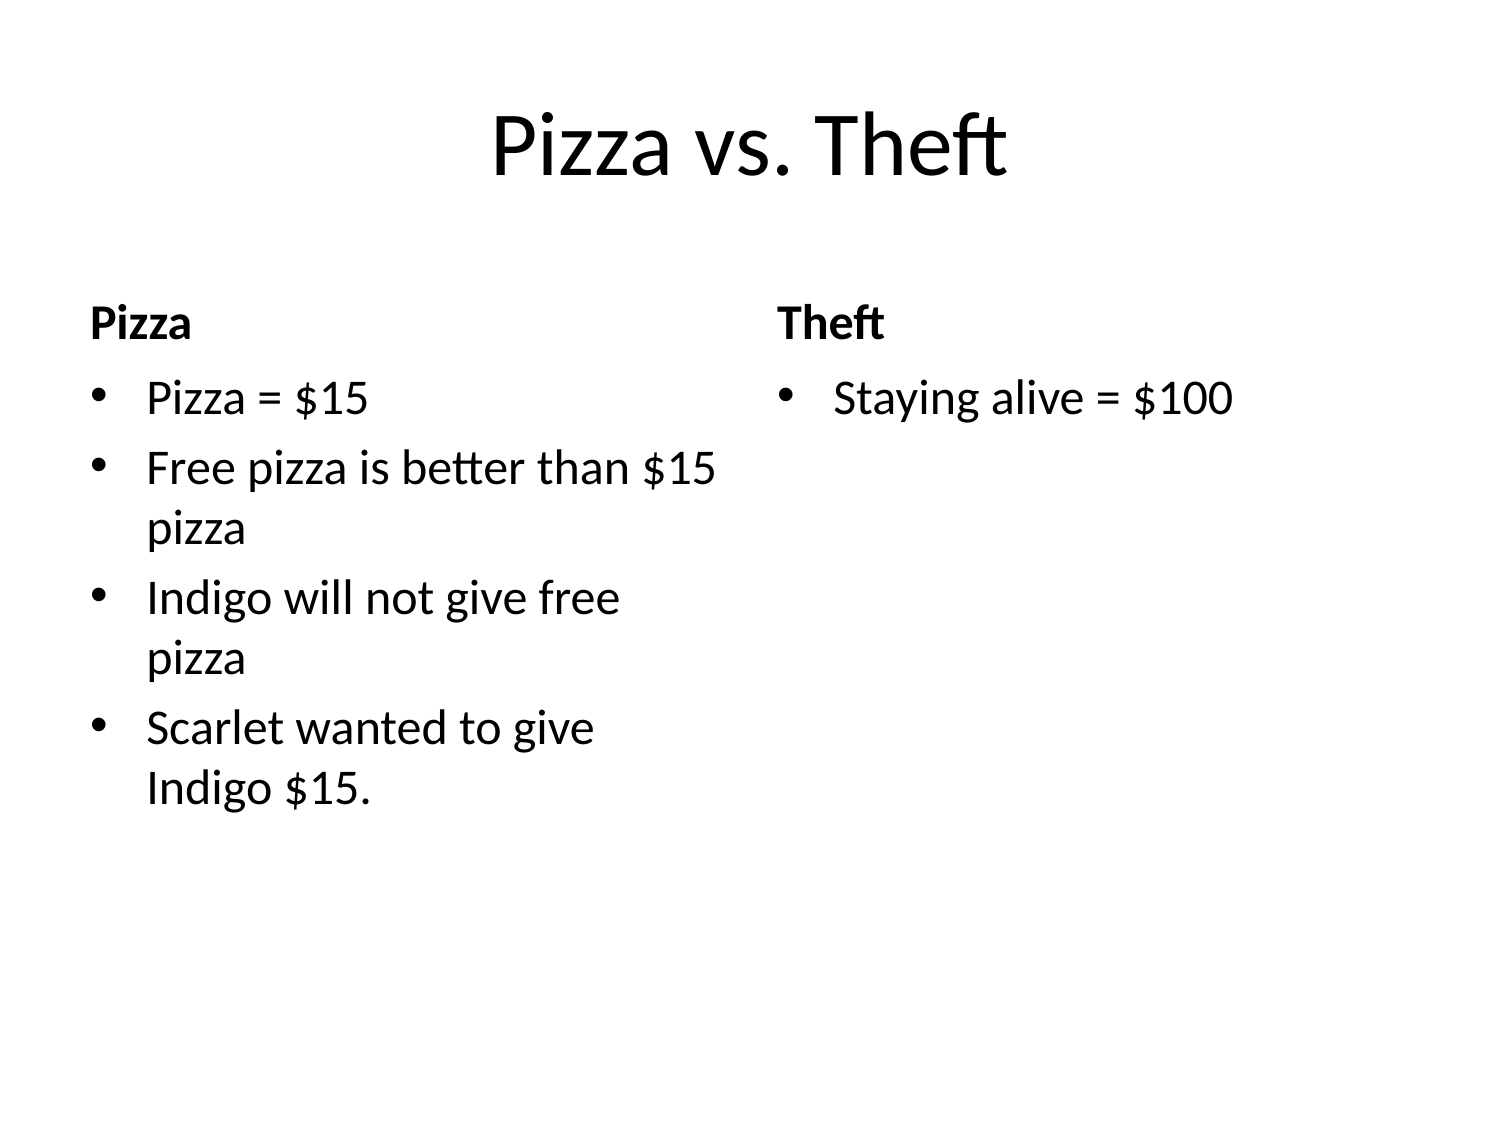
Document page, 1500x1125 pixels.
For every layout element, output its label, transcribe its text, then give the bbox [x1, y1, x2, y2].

title Pizza vs. Theft [75, 45, 1425, 233]
list Staying alive = $100 [761, 356, 1425, 1005]
list Theft [761, 251, 1425, 356]
list Pizza = $15 Free pizza is better than $15 pizza Indigo will not give free pizza Scarlet wanted to give Indigo $15. [75, 356, 738, 1005]
list Pizza [75, 251, 738, 356]
